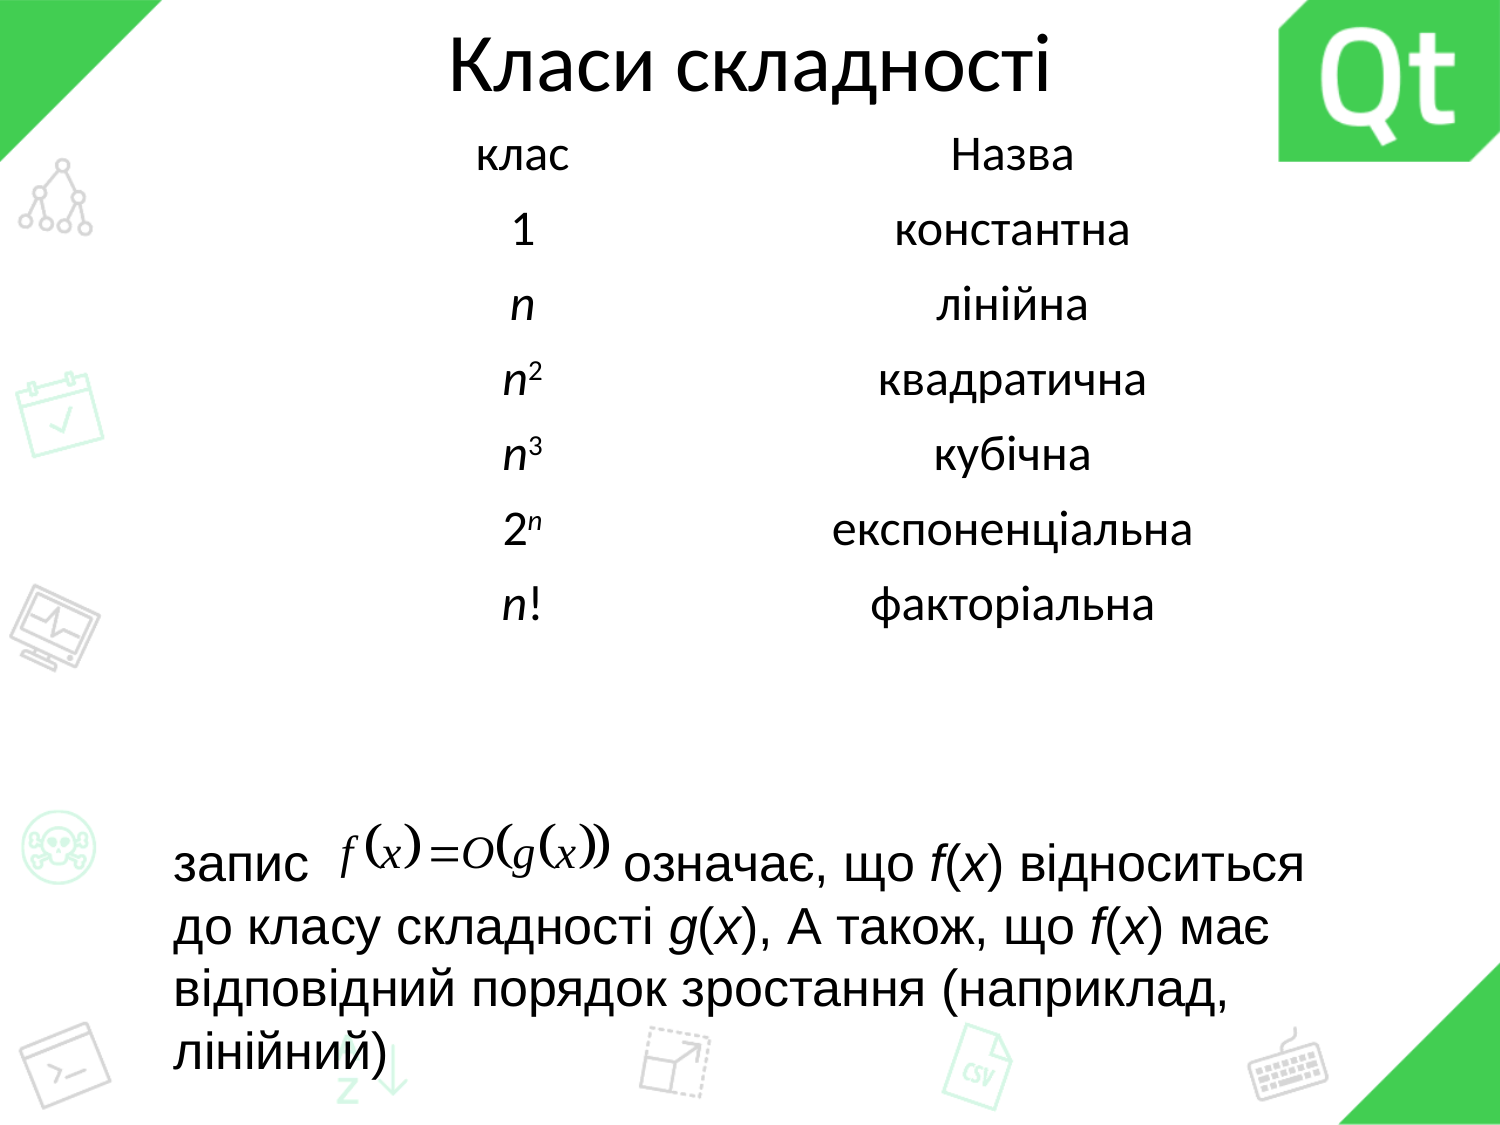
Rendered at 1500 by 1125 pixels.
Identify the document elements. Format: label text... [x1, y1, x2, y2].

table_cell 1 [278, 200, 768, 275]
text_box запис означає, що f(x) відноситься до класу складності g(x), А також, що f(x) має відповідний порядок зростання (наприклад, лінійний) [159, 822, 1343, 1087]
table_header Назва [768, 125, 1258, 200]
table_cell n3 [278, 425, 768, 500]
picture [0, 0, 1500, 1125]
table_cell константна [768, 200, 1258, 275]
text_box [324, 822, 611, 889]
table_cell кубічна [768, 425, 1258, 500]
table_cell 2n [278, 500, 768, 575]
table_cell експоненціальна [768, 500, 1258, 575]
table_cell лінійна [768, 275, 1258, 350]
table_cell n! [278, 575, 768, 650]
table_header клас [278, 125, 768, 200]
title Класи складності [76, 0, 1426, 116]
table_cell n2 [278, 350, 768, 425]
table_cell квадратична [768, 350, 1258, 425]
table_cell факторіальна [768, 575, 1258, 650]
table_cell n [278, 275, 768, 350]
